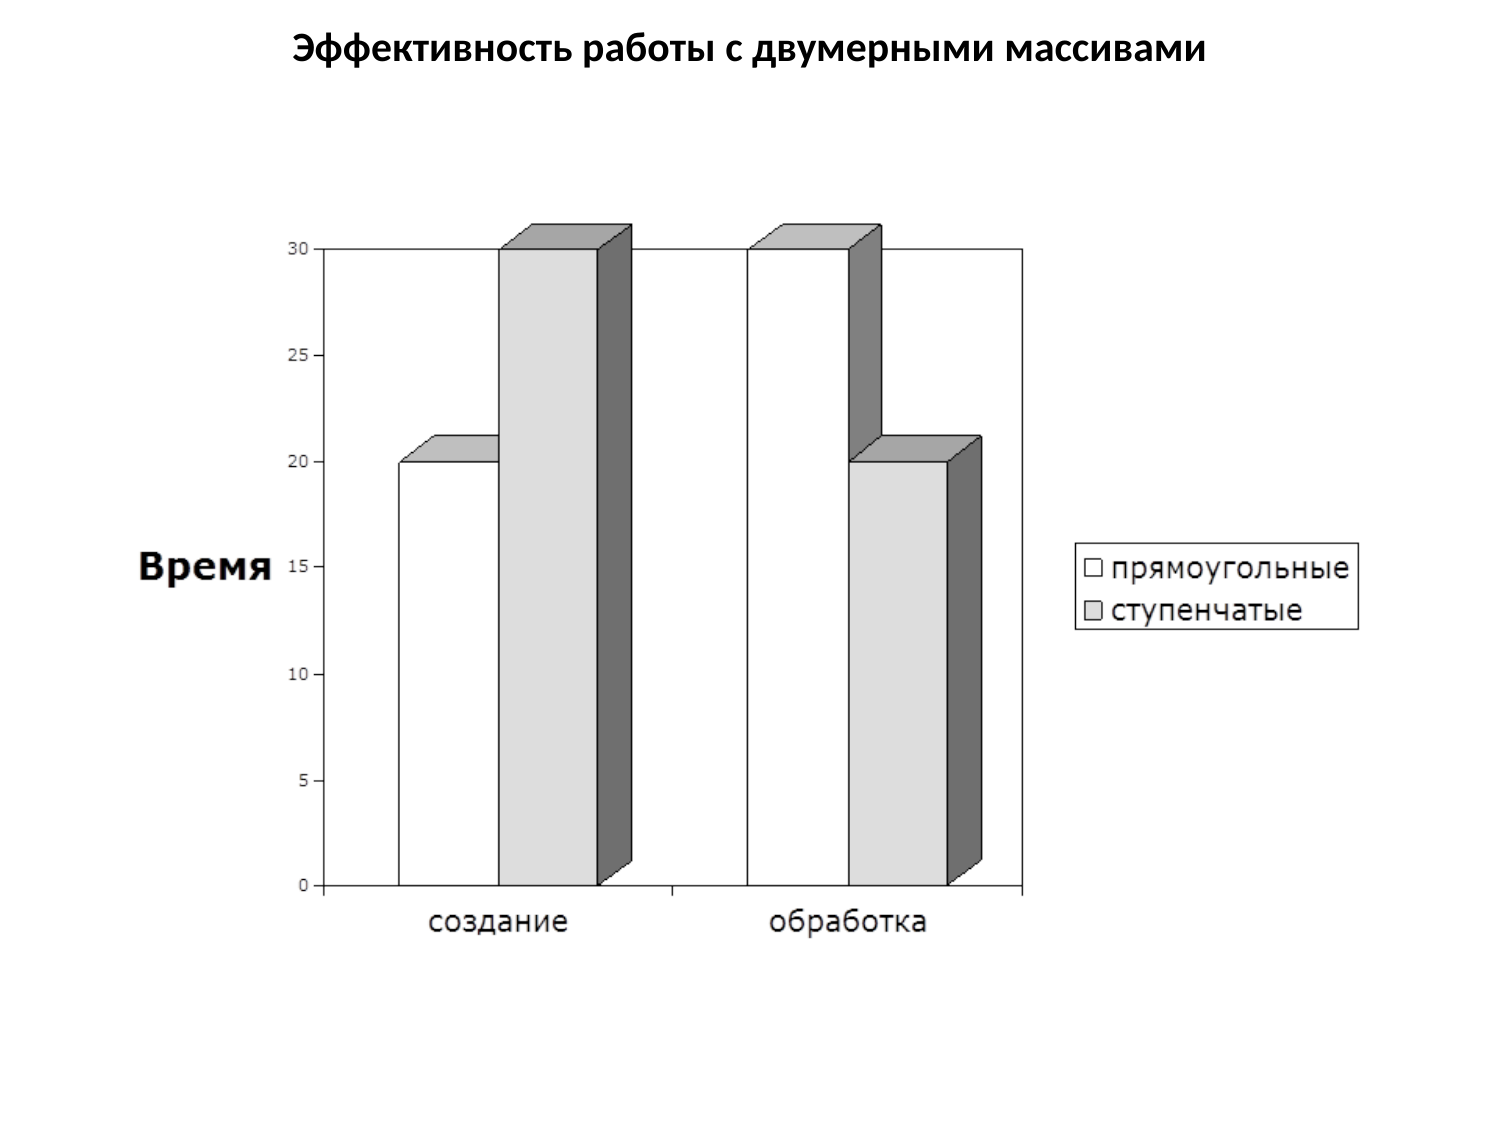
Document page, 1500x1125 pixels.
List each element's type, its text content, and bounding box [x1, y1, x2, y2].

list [102, 135, 1376, 1037]
title Эффективность работы с двумерными массивами [75, 0, 1425, 90]
